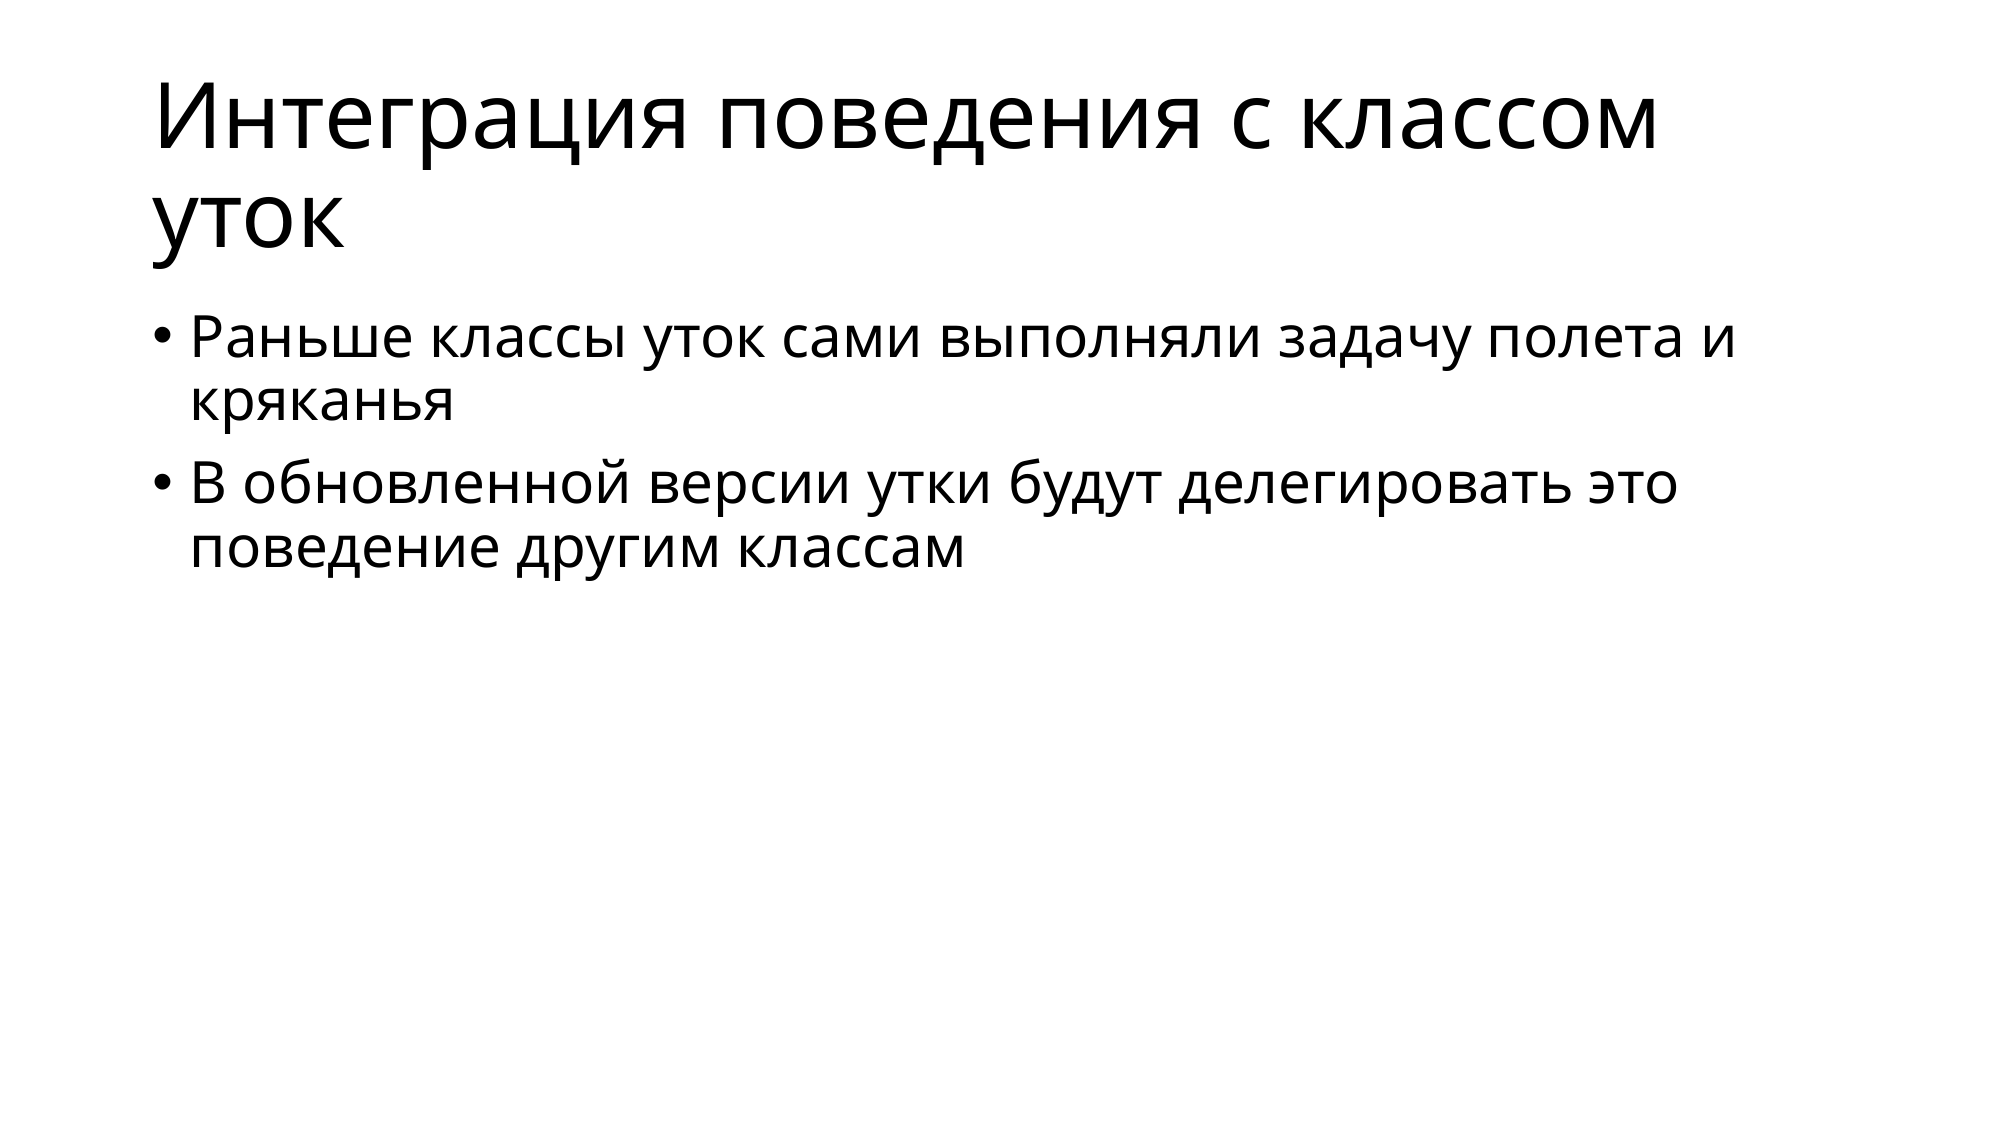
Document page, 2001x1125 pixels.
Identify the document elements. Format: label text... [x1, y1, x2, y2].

title Интеграция поведения с классом уток [137, 59, 1863, 278]
list Раньше классы уток сами выполняли задачу полета и кряканья В обновленной версии утки будут делегировать это поведение другим классам [137, 299, 1863, 1014]
